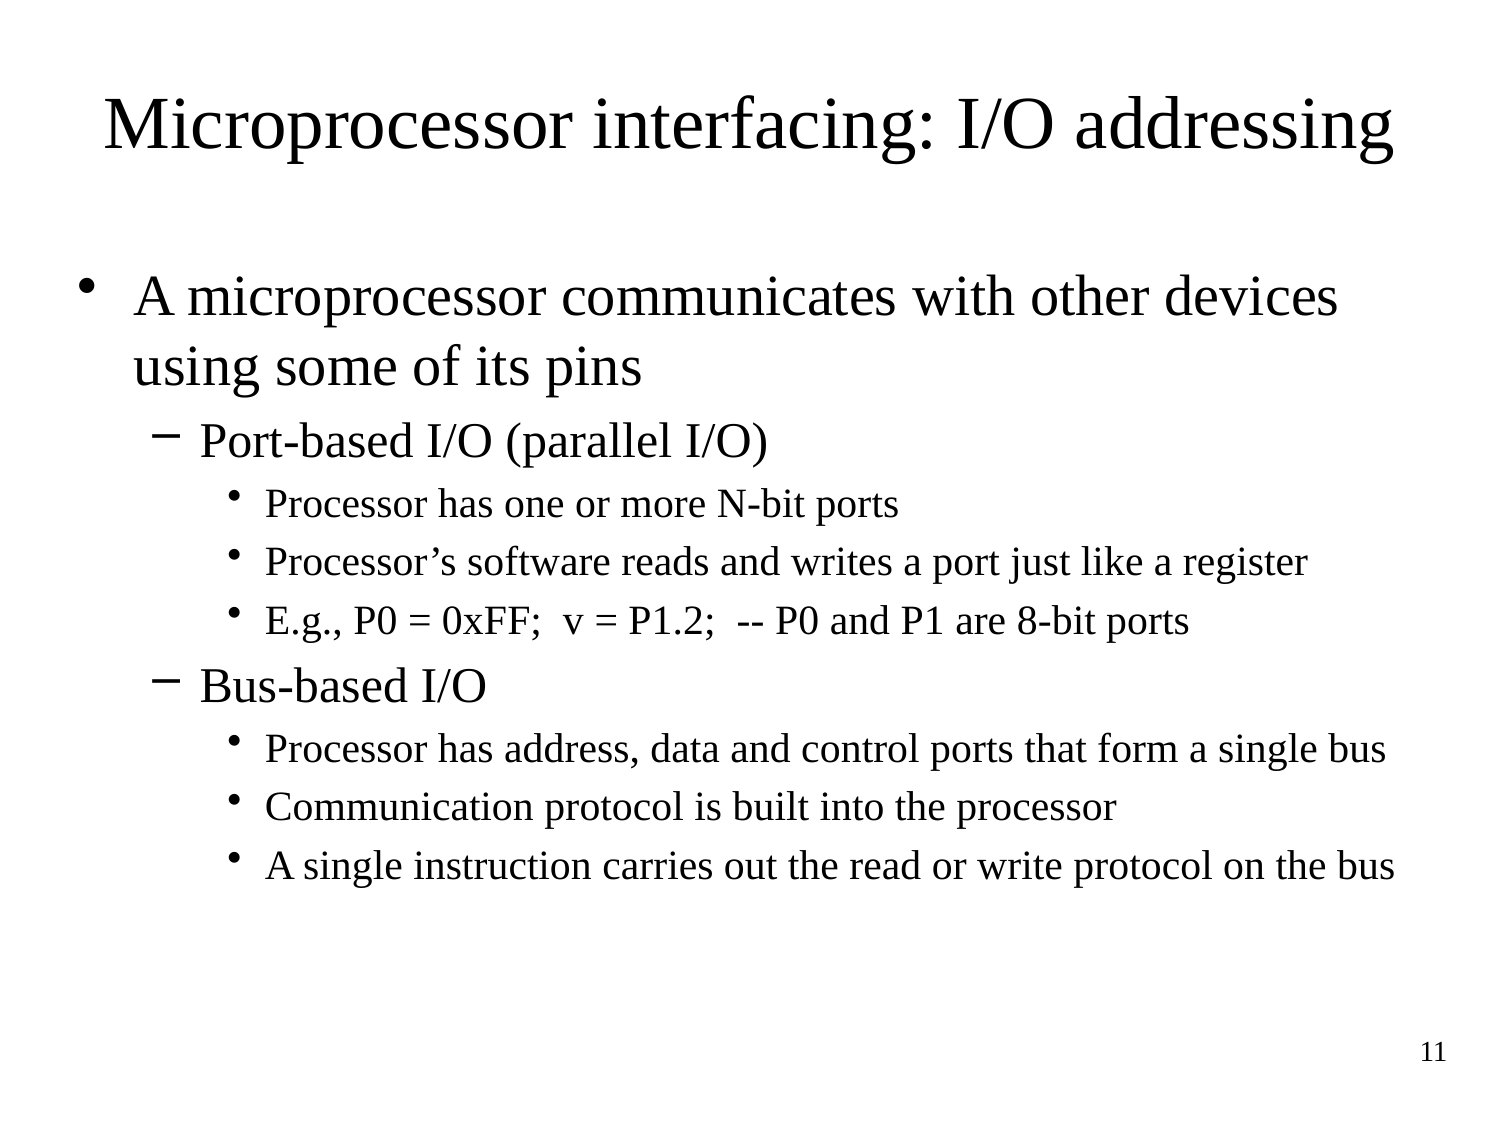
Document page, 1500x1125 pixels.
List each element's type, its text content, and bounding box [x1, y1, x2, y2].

title Microprocessor interfacing: I/O addressing [62, 24, 1438, 213]
slide_number 11 [1311, 1024, 1463, 1101]
list A microprocessor communicates with other devices using some of its pins Port-based I/O (parallel I/O) Processor has one or more N-bit ports Processor’s software reads and writes a port just like a register E.g., P0 = 0xFF; v = P1.2; -- P0 and P1 are 8-bit ports Bus-based I/O Processor has address, data and control ports that form a single bus Communication protocol is built into the processor A single instruction carries out the read or write protocol on the bus [62, 249, 1438, 988]
